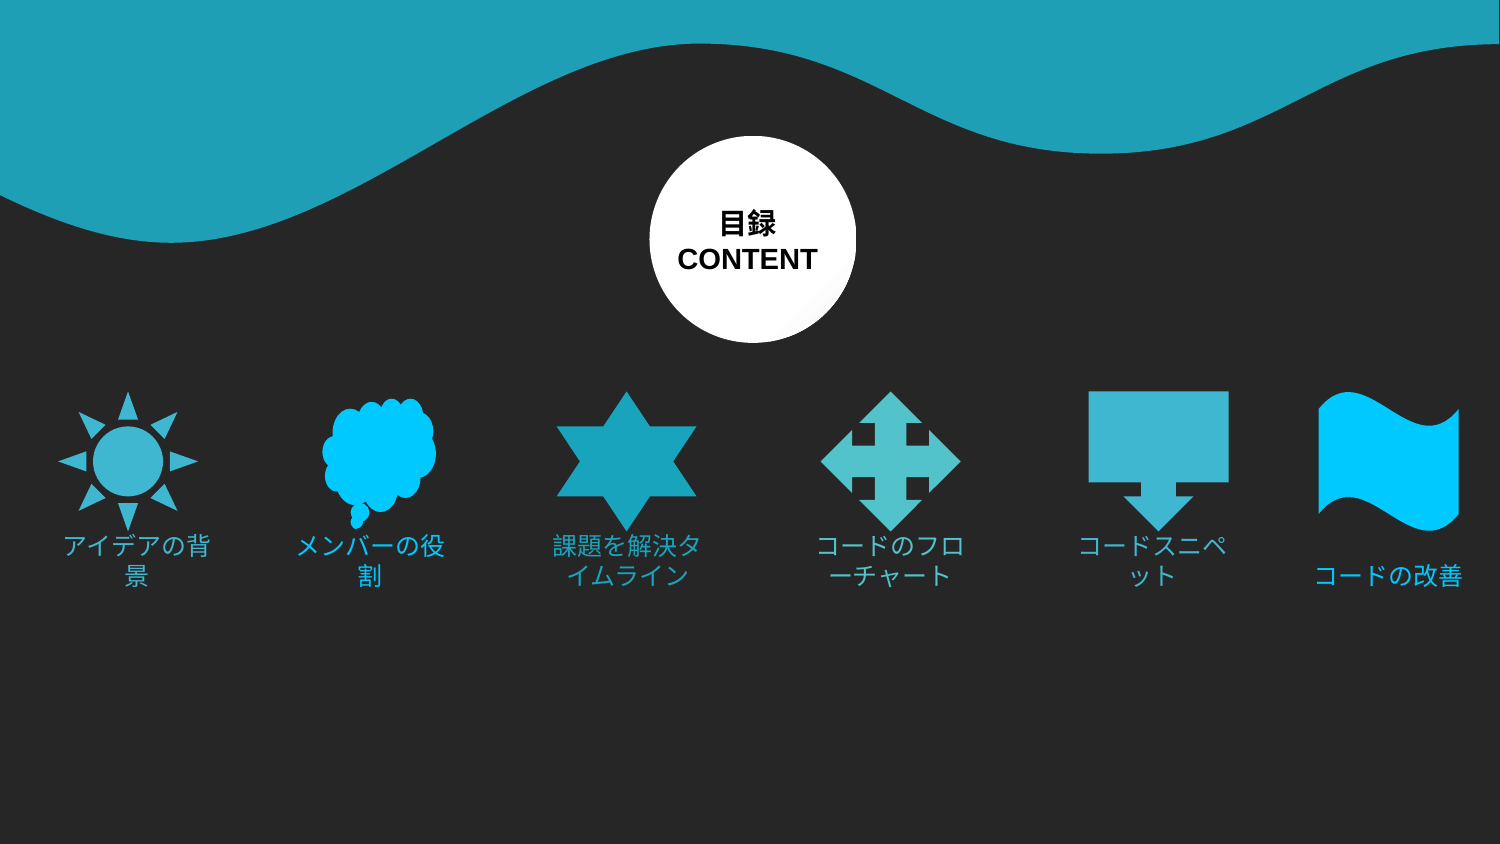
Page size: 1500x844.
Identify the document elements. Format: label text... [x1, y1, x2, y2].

text_box 課題を解決タイムライン [540, 554, 715, 597]
text_box [150, 411, 178, 439]
text_box [0, 0, 1500, 243]
text_box [191, 44, 1491, 243]
text_box [58, 451, 87, 472]
text_box [117, 503, 139, 532]
text_box [78, 411, 106, 439]
text_box コードの改善 [1301, 554, 1476, 597]
text_box [556, 391, 697, 532]
text_box [117, 391, 139, 420]
text_box [649, 243, 857, 343]
text_box [150, 483, 178, 511]
text_box [169, 451, 199, 472]
text_box 目録 CONTENT [660, 243, 835, 280]
text_box [1318, 392, 1459, 531]
text_box [0, 196, 151, 243]
text_box [322, 398, 436, 529]
text_box コードスニペット [1065, 554, 1241, 597]
text_box [820, 391, 961, 532]
text_box メンバーの役割 [283, 554, 458, 597]
text_box [78, 483, 106, 511]
text_box [93, 426, 164, 497]
text_box コードのフローチャート [803, 554, 978, 597]
text_box アイデアの背景 [49, 554, 225, 597]
text_box [1088, 391, 1229, 532]
